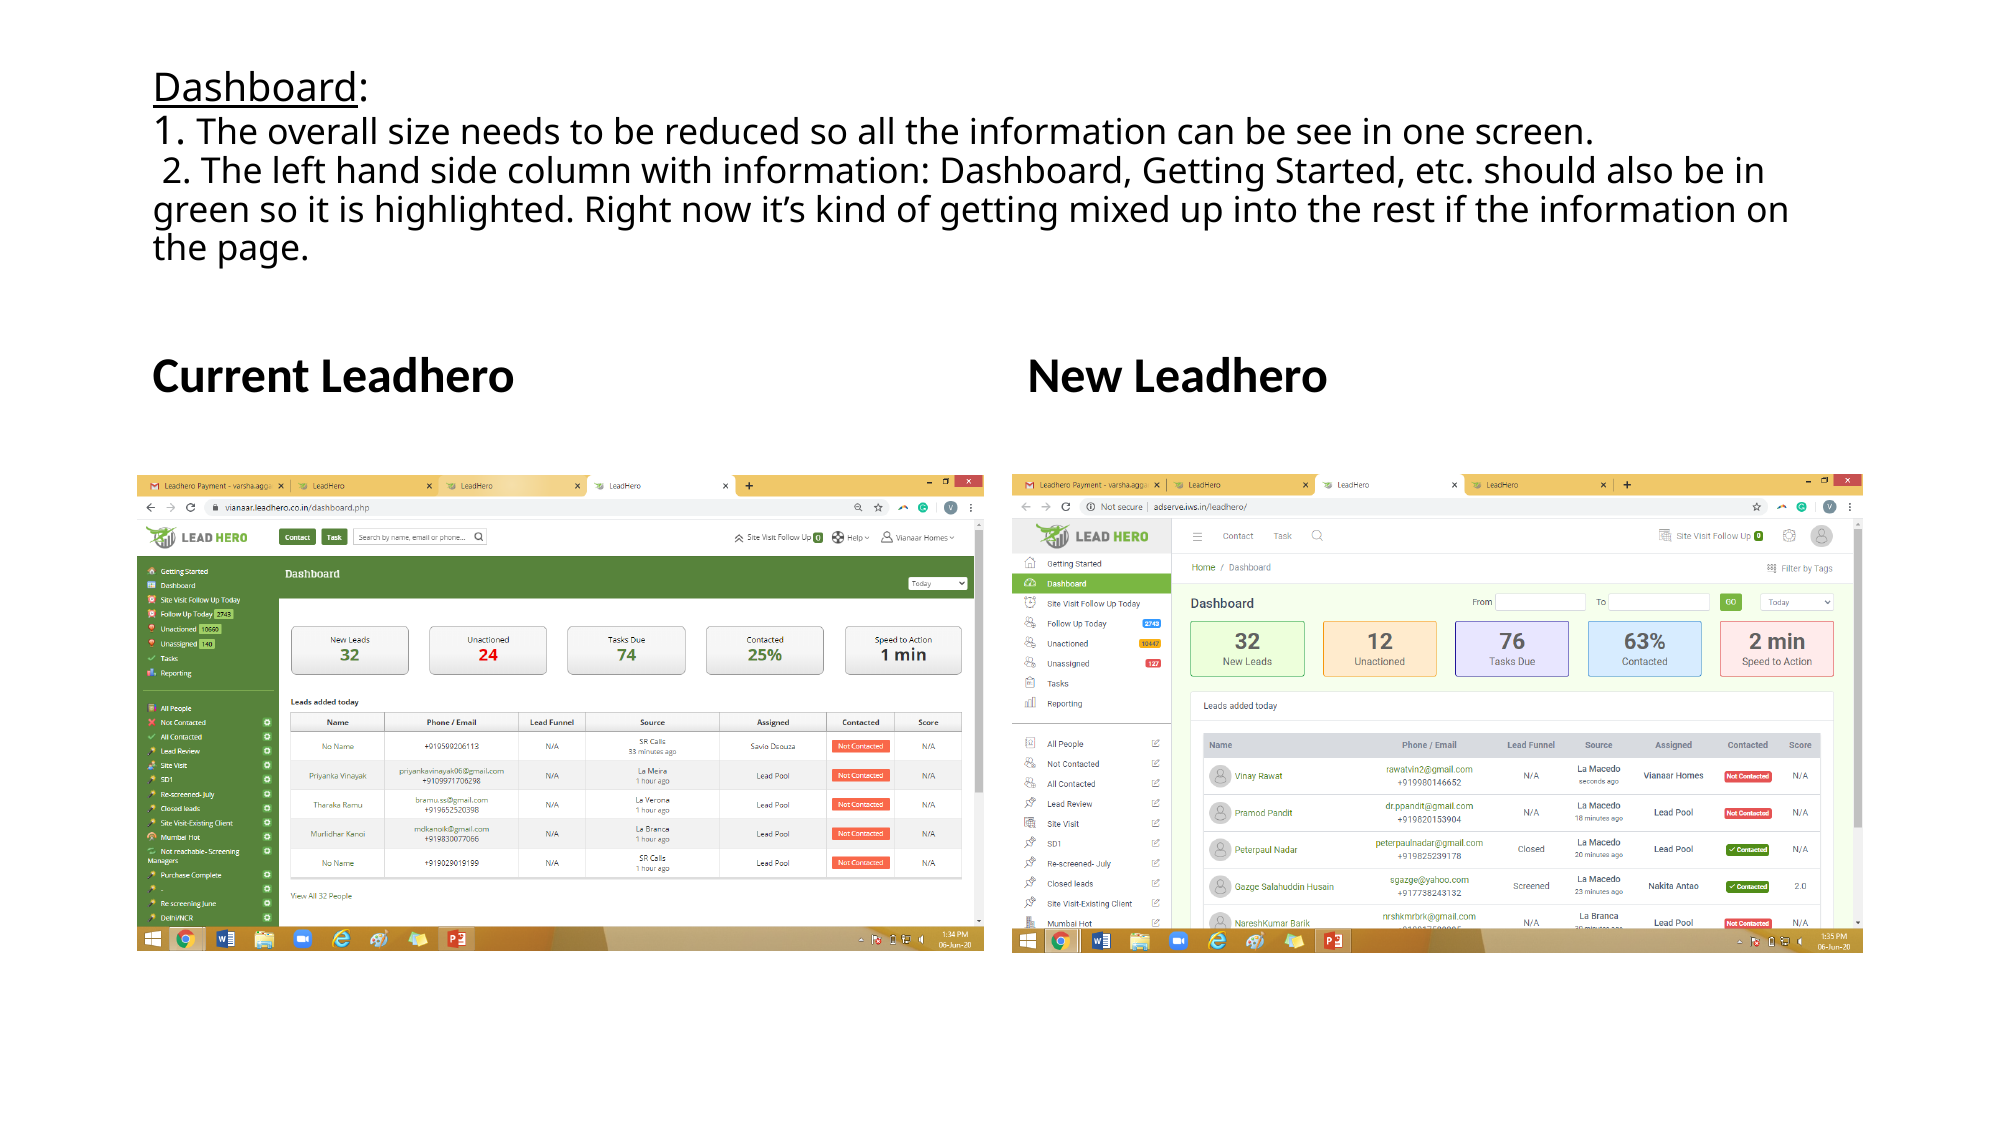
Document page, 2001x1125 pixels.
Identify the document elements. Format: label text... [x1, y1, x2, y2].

list Current Leadhero [137, 275, 984, 411]
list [137, 475, 984, 951]
title Dashboard: 1. The overall size needs to be reduced so all the information can be see in one screen. 2. The left hand side column with information: Dashboard, Getting Started, etc. should also be in green so it is highlighted. Right now it’s kind of getting mixed up into the rest if the information on the page. [137, 59, 1863, 278]
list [1012, 474, 1863, 953]
list New Leadhero [1012, 275, 1863, 411]
